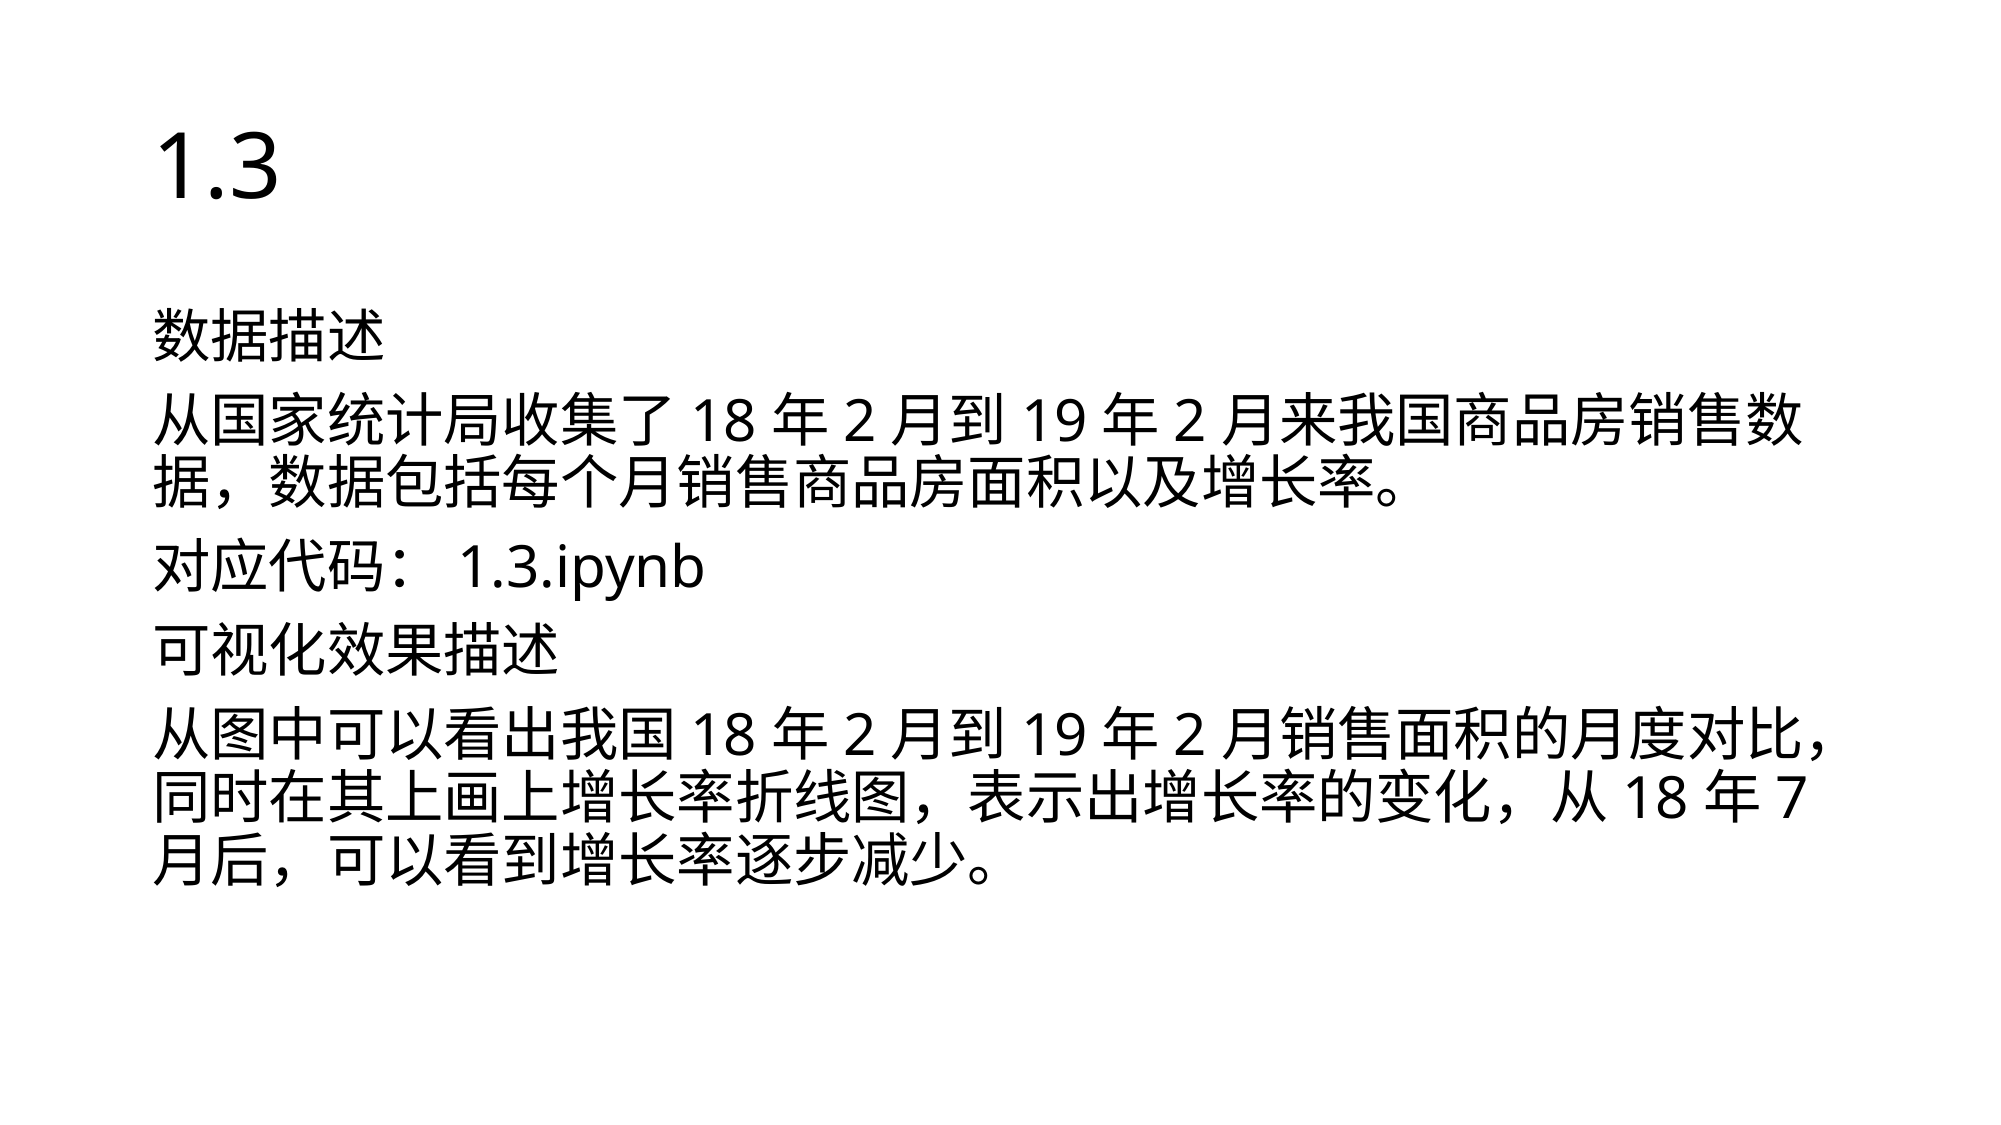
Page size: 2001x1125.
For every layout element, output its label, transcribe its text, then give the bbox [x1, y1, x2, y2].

title 1.3 [137, 59, 1863, 278]
list 数据描述 从国家统计局收集了18年2月到19年2月来我国商品房销售数据，数据包括每个月销售商品房面积以及增长率。 对应代码：1.3.ipynb 可视化效果描述 从图中可以看出我国18年2月到19年2月销售面积的月度对比，同时在其上画上增长率折线图，表示出增长率的变化，从18年7月后，可以看到增长率逐步减少。 [137, 299, 1863, 1014]
